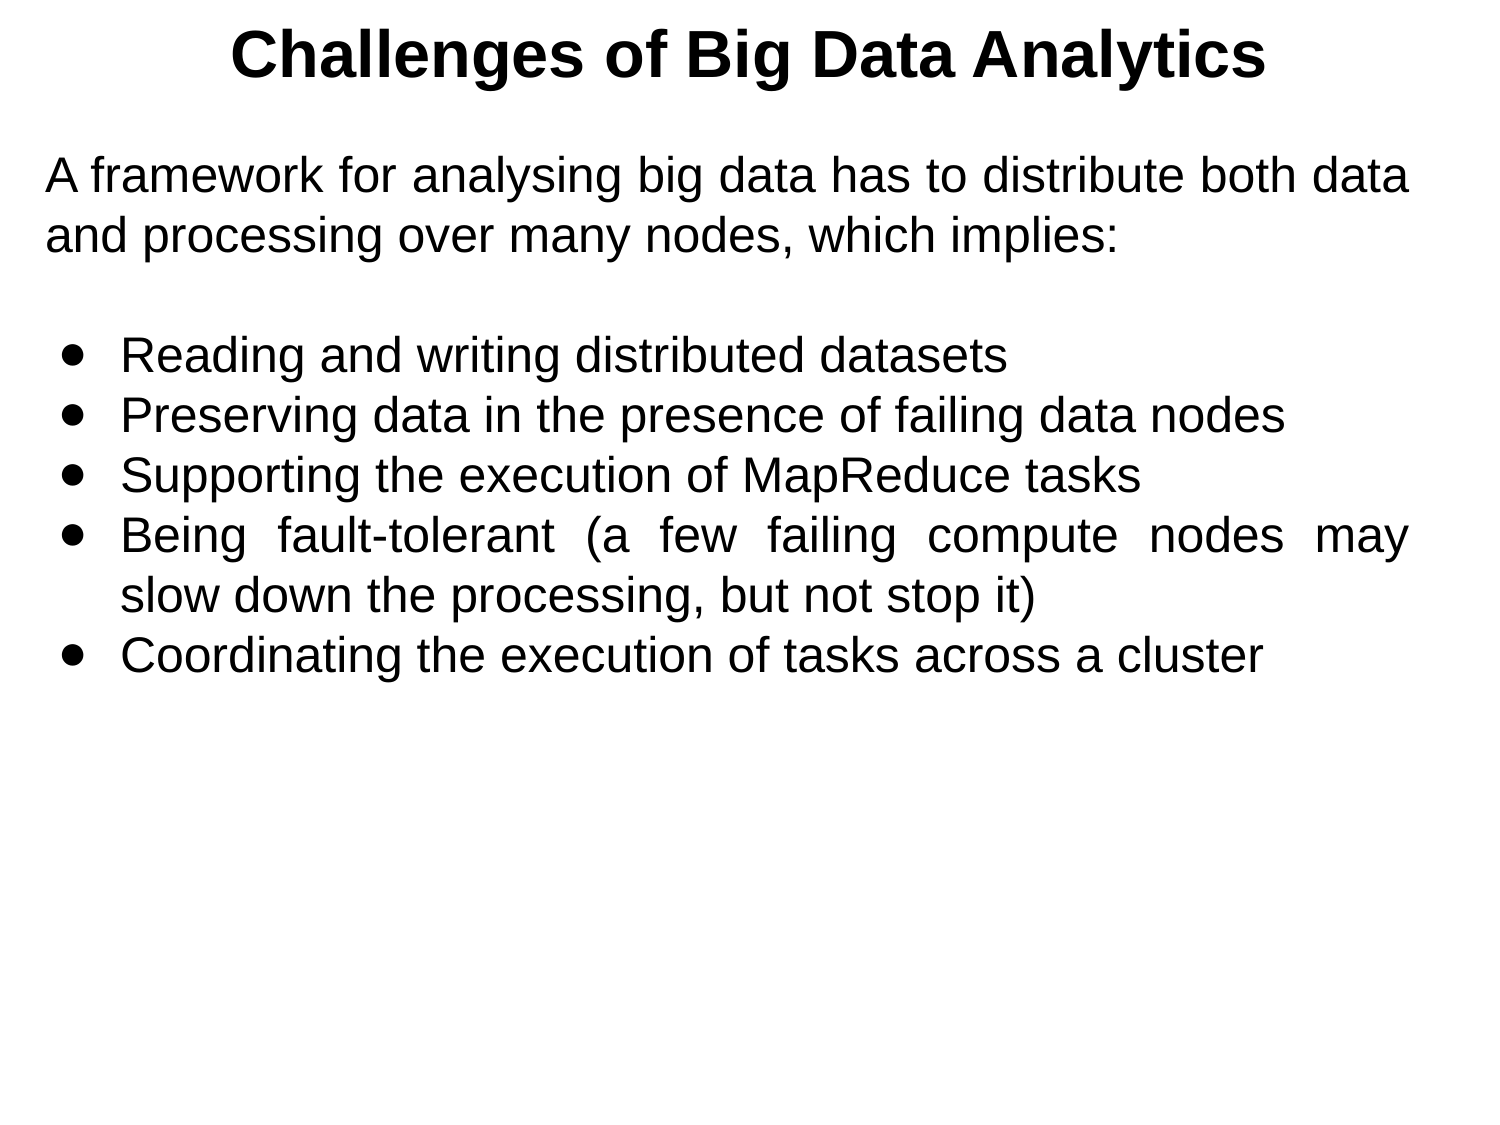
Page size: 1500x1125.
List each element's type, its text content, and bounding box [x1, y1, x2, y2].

text_box A framework for analysing big data has to distribute both data and processing over many nodes, which implies: Reading and writing distributed datasets Preserving data in the presence of failing data nodes Supporting the execution of MapReduce tasks Being fault-tolerant (a few failing compute nodes may slow down the processing, but not stop it) Coordinating the execution of tasks across a cluster [30, 90, 1425, 1027]
text_box Challenges of Big Data Analytics [0, 0, 1500, 102]
